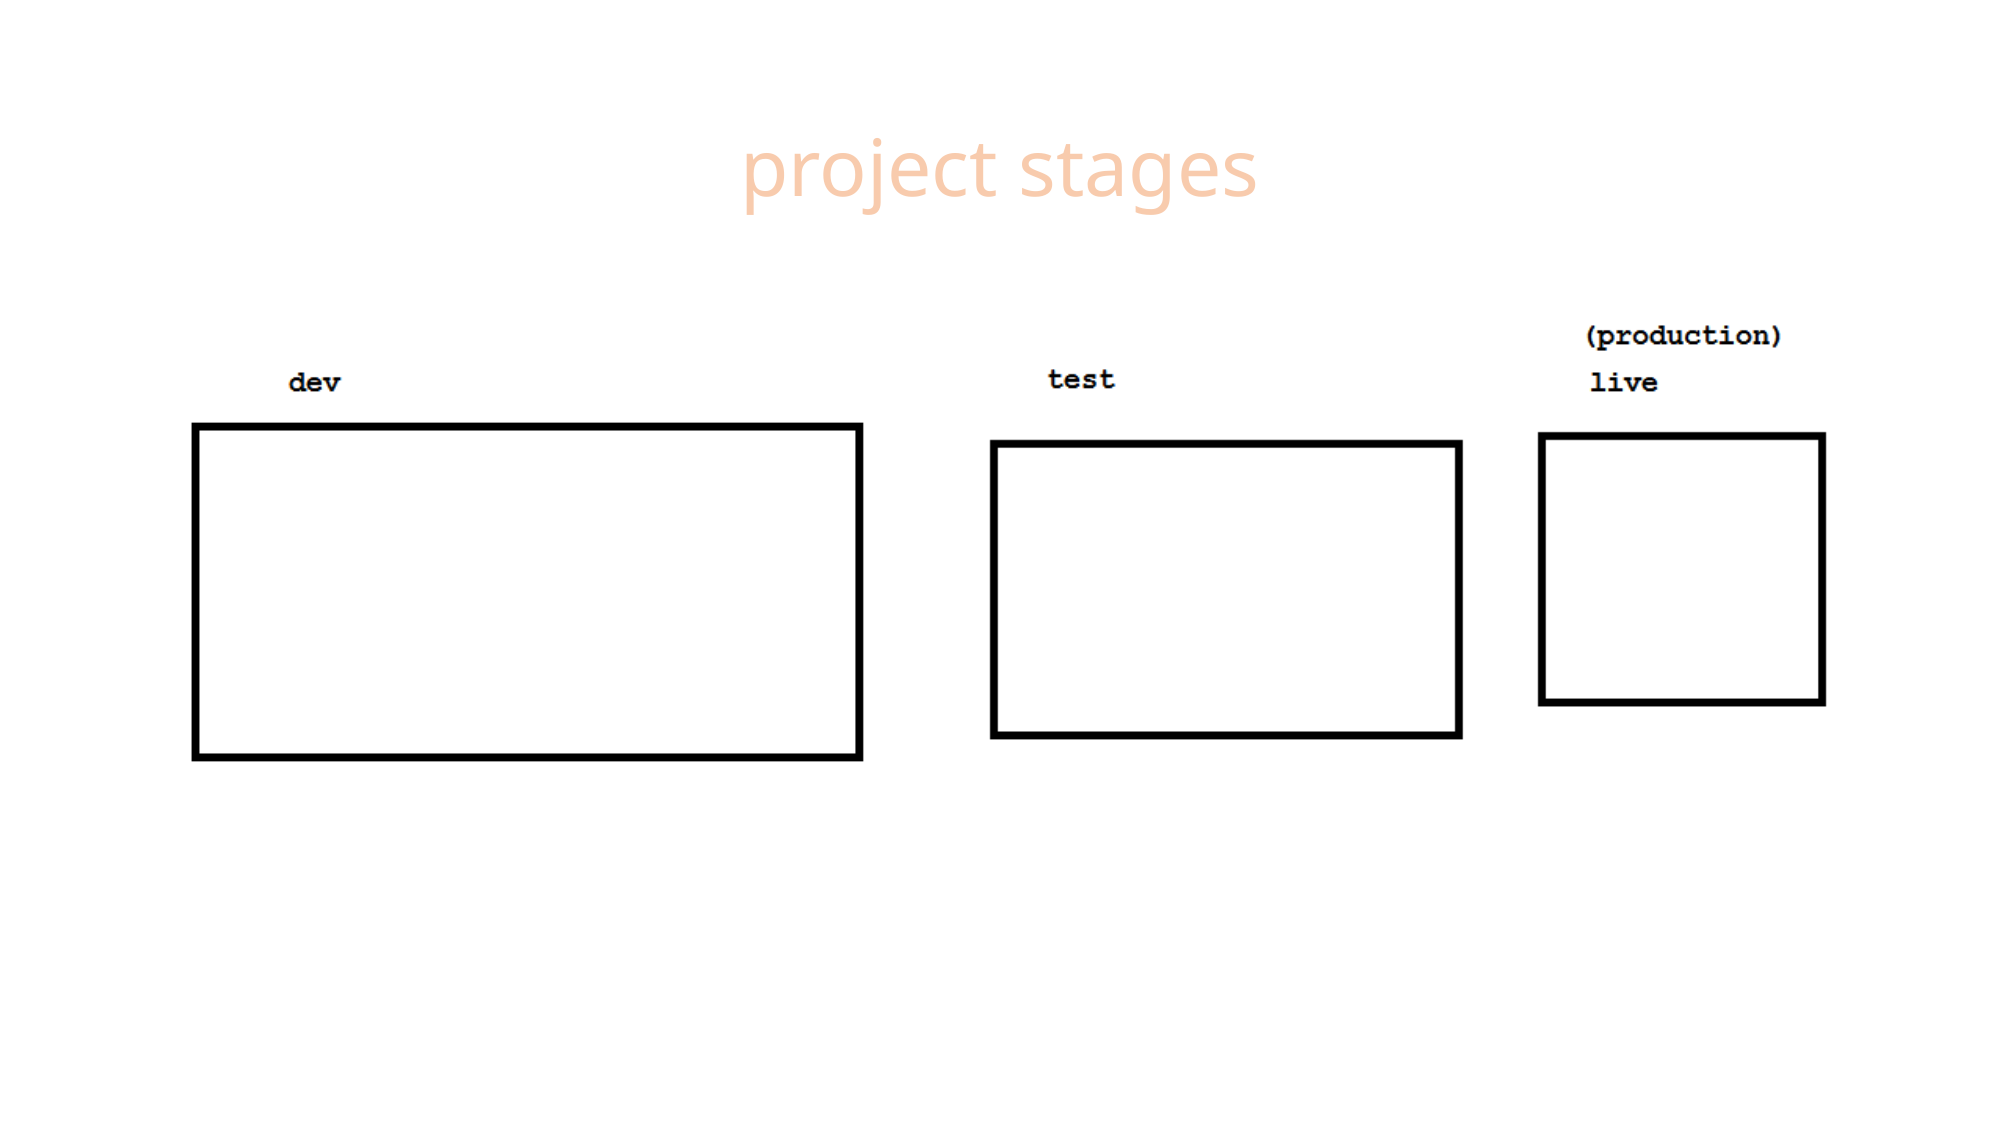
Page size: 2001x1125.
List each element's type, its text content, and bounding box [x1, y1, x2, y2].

title project stages [249, 120, 1750, 222]
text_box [123, 296, 1877, 829]
